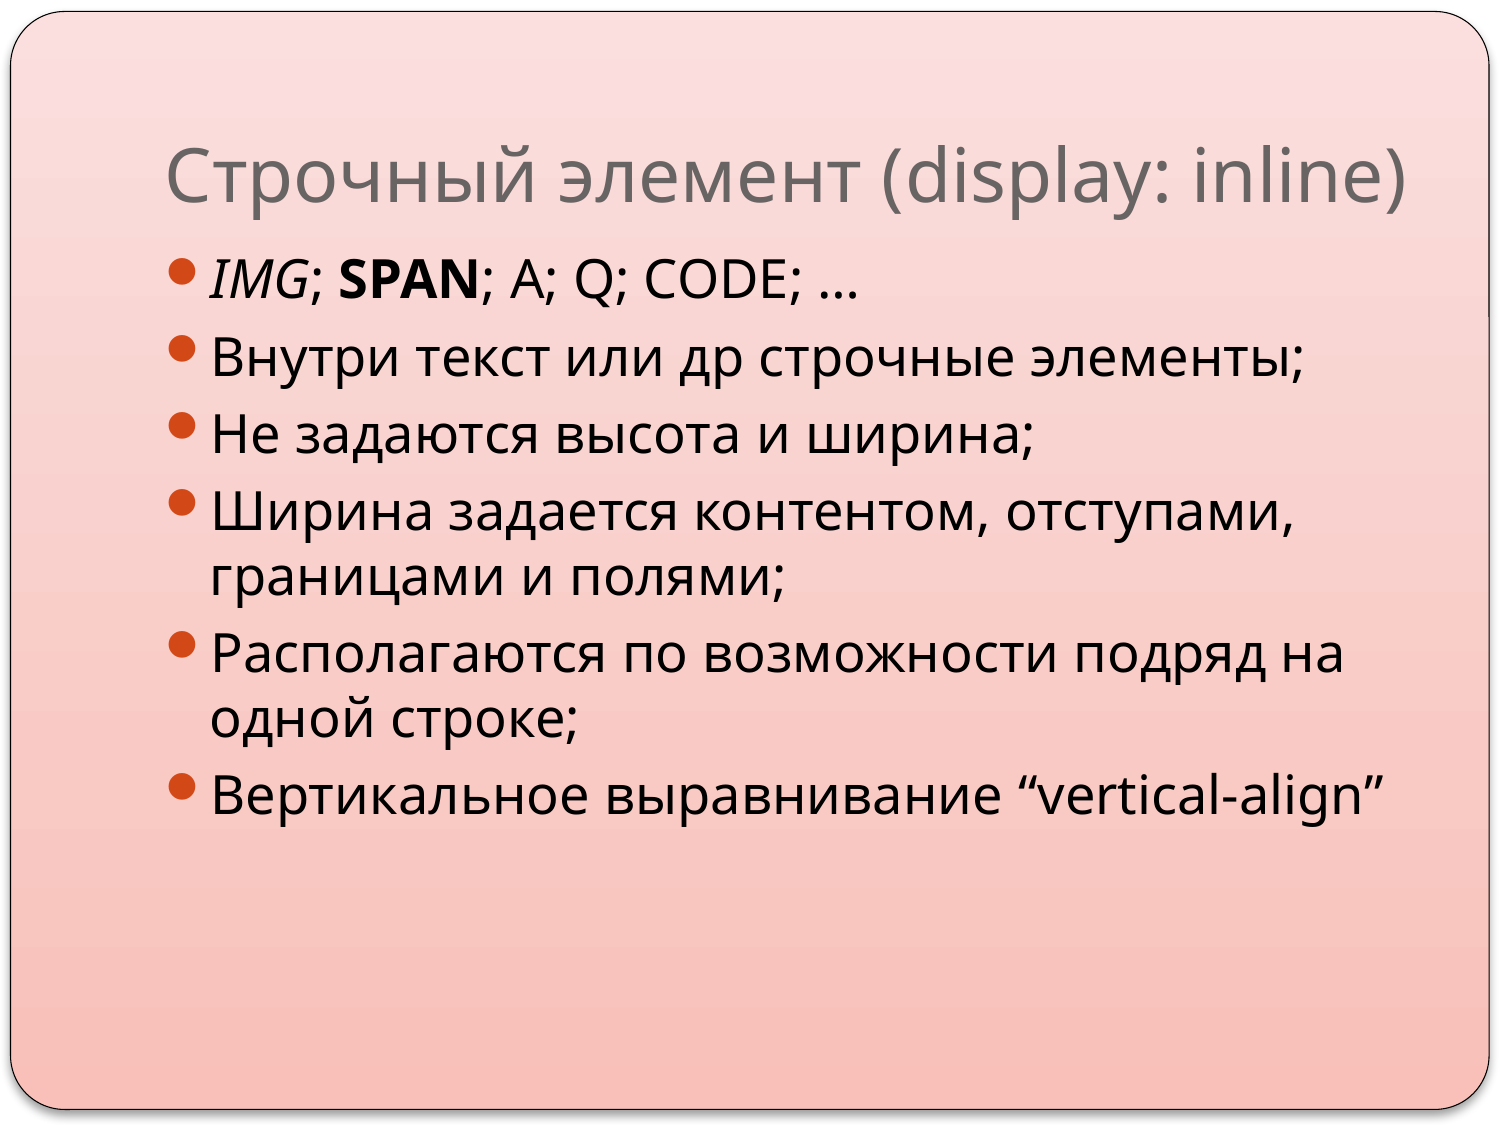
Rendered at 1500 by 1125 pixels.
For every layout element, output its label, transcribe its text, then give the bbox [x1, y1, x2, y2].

list IMG; SPAN; A; Q; CODE; … Внутри текст или др строчные элементы; Не задаются высота и ширина; Ширина задается контентом, отступами, границами и полями; Располагаются по возможности подряд на одной строке; Вертикальное выравнивание “vertical-align” [150, 237, 1425, 988]
title Строчный элемент (display: inline) [150, 45, 1425, 233]
